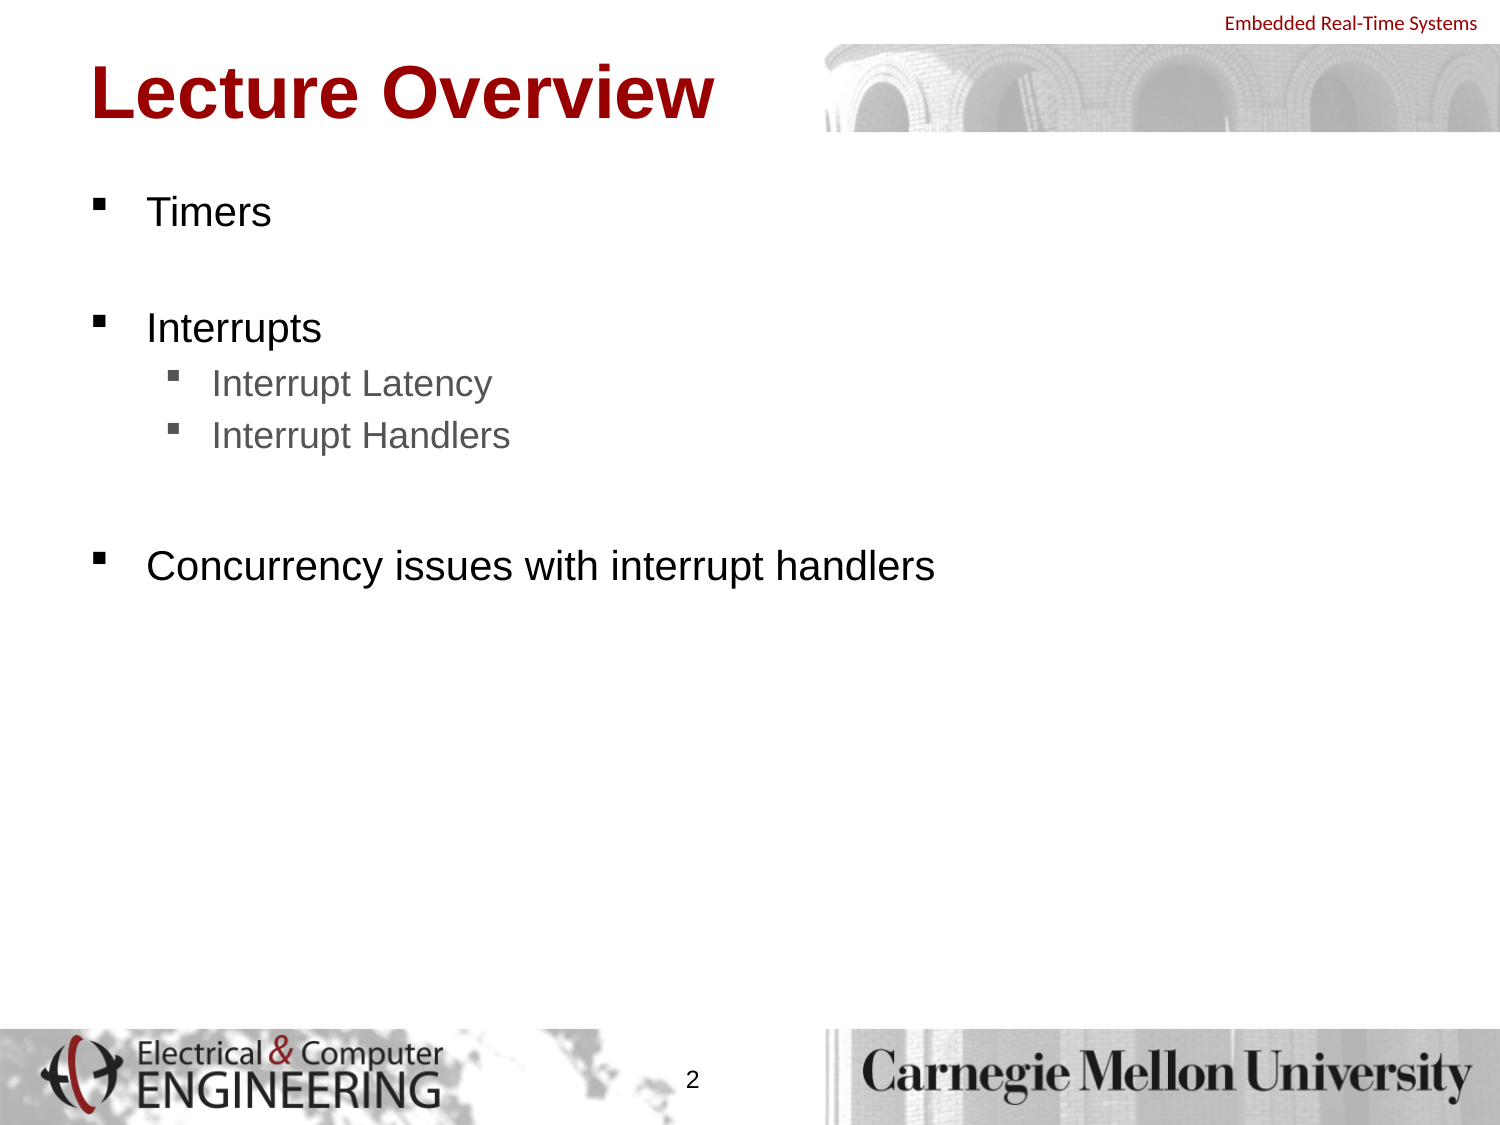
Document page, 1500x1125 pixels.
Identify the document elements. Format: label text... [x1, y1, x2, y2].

list Timers Interrupts Interrupt Latency Interrupt Handlers Concurrency issues with interrupt handlers [75, 177, 1425, 1005]
picture [0, 1028, 1500, 1125]
title Lecture Overview [75, 45, 1425, 133]
picture [664, 43, 1500, 133]
slide_number 2 [364, 1048, 715, 1109]
